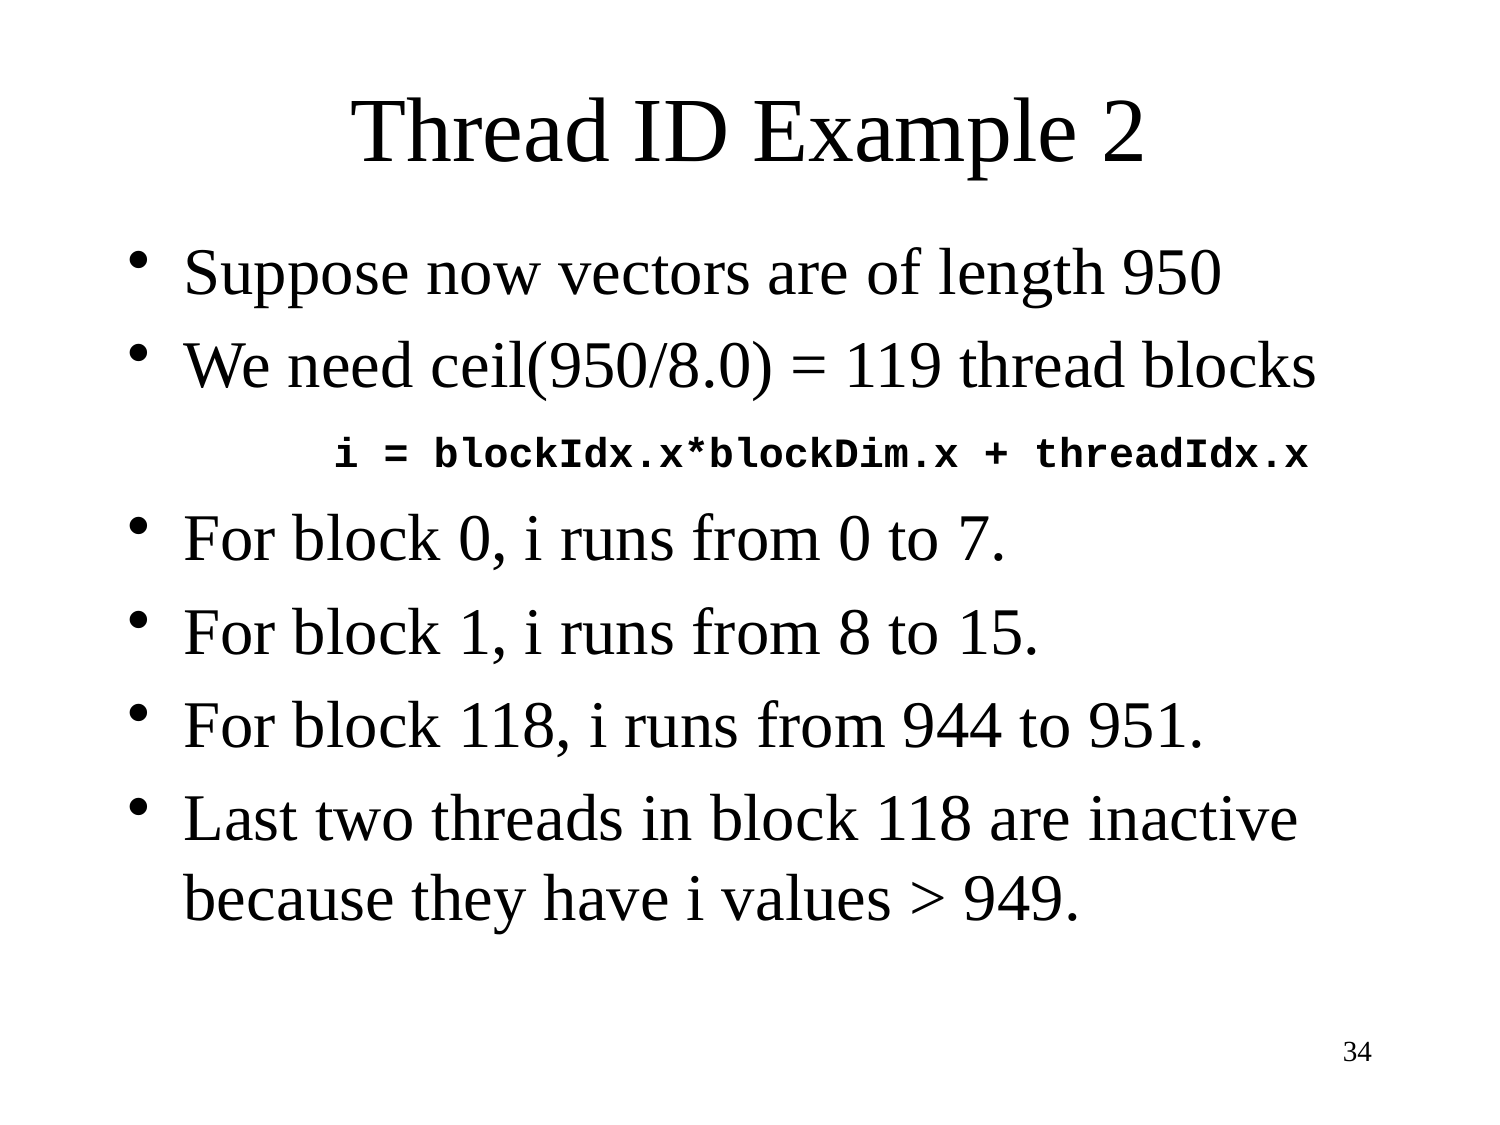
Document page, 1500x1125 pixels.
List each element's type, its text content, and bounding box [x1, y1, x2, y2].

slide_number 34 [1074, 1024, 1388, 1101]
list Suppose now vectors are of length 950 We need ceil(950/8.0) = 119 thread blocks i = blockIdx.x*blockDim.x + threadIdx.x For block 0, i runs from 0 to 7. For block 1, i runs from 8 to 15. For block 118, i runs from 944 to 951. Last two threads in block 118 are inactive because they have i values > 949. [112, 220, 1388, 976]
title Thread ID Example 2 [112, 31, 1388, 219]
